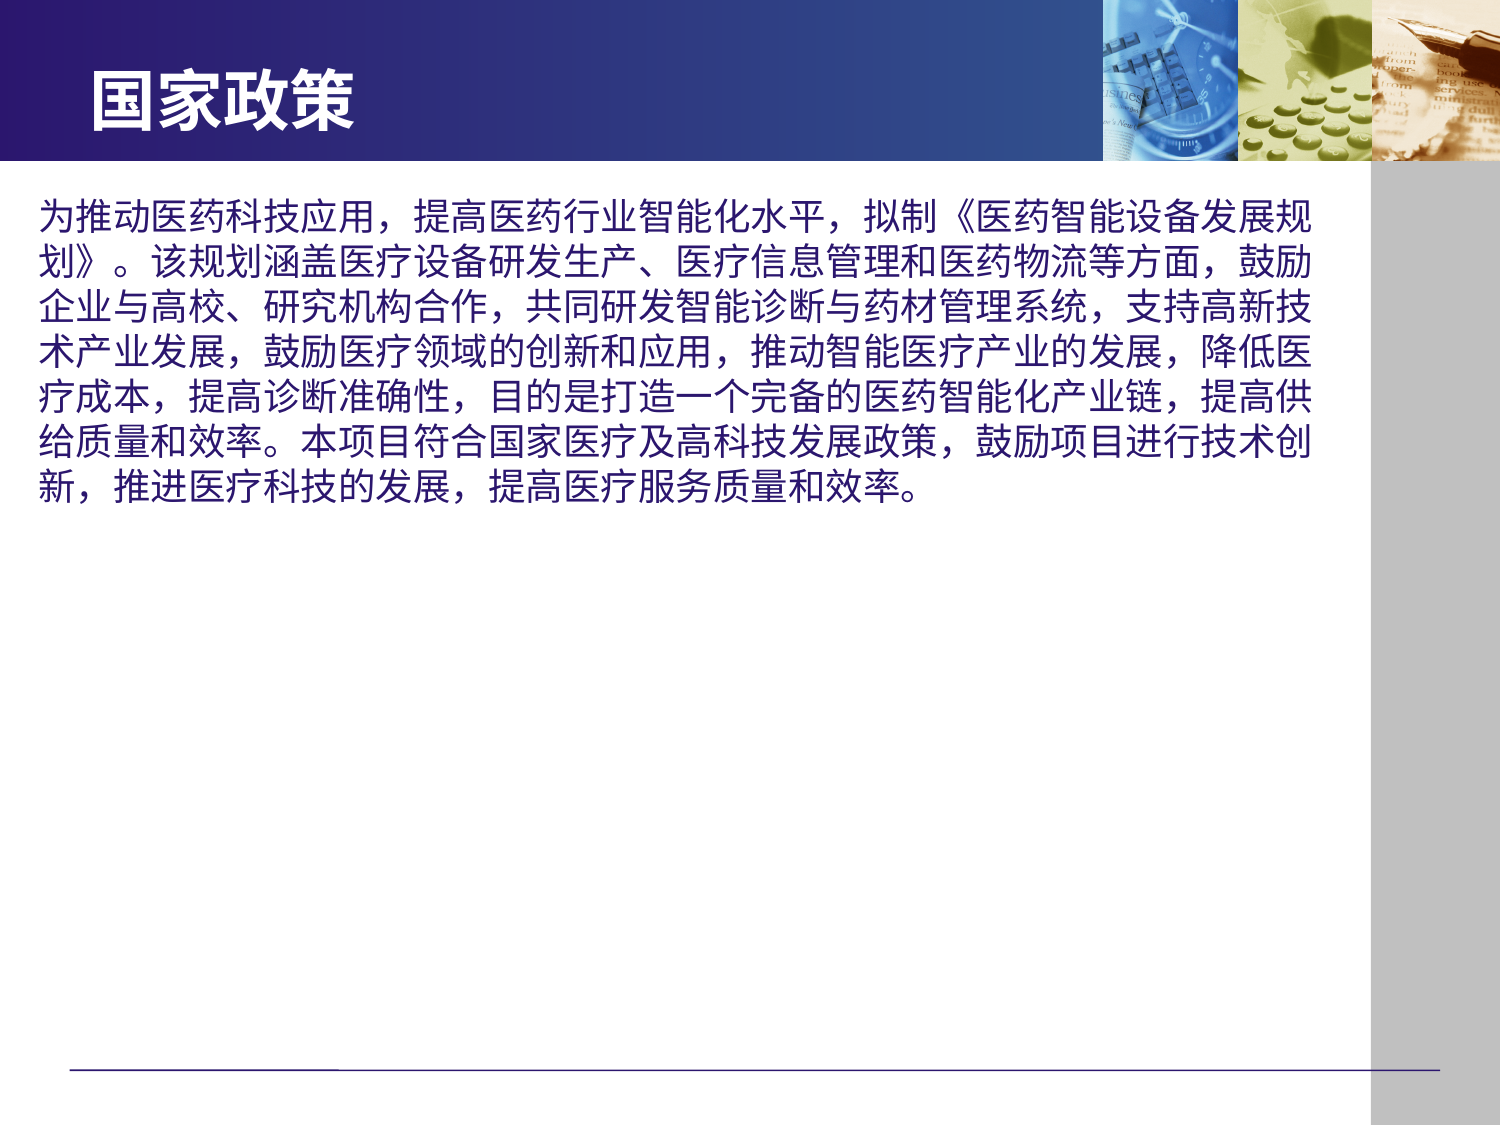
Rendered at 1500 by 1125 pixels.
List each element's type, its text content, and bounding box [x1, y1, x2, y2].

title 国家政策 [74, 52, 1088, 145]
text_box 为推动医药科技应用，提高医药行业智能化水平，拟制《医药智能设备发展规划》。该规划涵盖医疗设备研发生产、医疗信息管理和医药物流等方面，鼓励企业与高校、研究机构合作，共同研发智能诊断与药材管理系统，支持高新技术产业发展，鼓励医疗领域的创新和应用，推动智能医疗产业的发展，降低医疗成本，提高诊断准确性，目的是打造一个完备的医药智能化产业链，提高供给质量和效率。本项目符合国家医疗及高科技发展政策，鼓励项目进行技术创新，推进医疗科技的发展，提高医疗服务质量和效率。 [23, 185, 1361, 561]
picture [1103, 0, 1500, 161]
